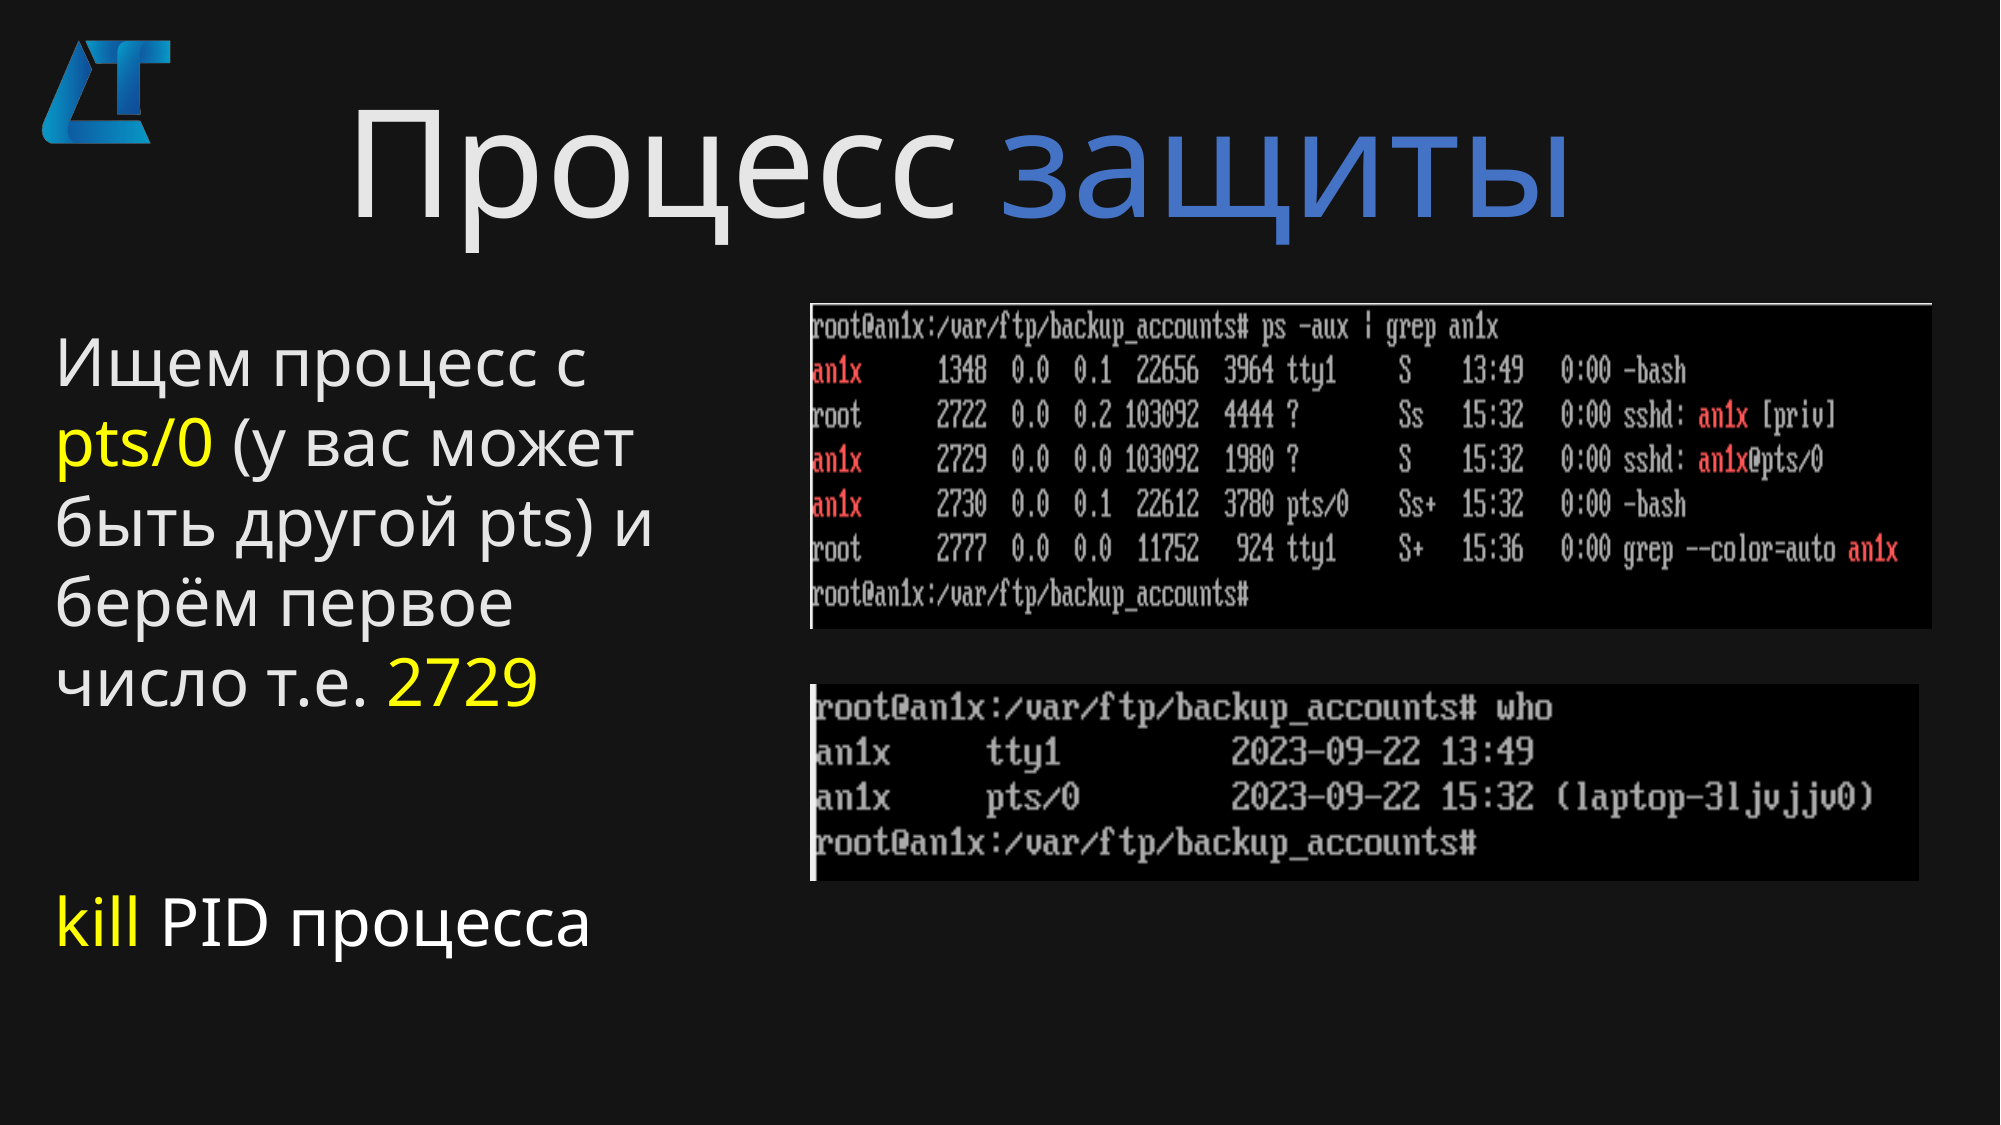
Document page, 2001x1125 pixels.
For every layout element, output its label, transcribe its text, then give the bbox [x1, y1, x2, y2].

text_box Ищем процесс с pts/0 (у вас может быть другой pts) и берём первое число т.е. 2729 kill PID процесса [40, 312, 742, 967]
title Процесс защиты [137, 59, 1863, 278]
picture [810, 303, 1933, 629]
picture [0, 0, 214, 200]
picture [810, 684, 1919, 881]
